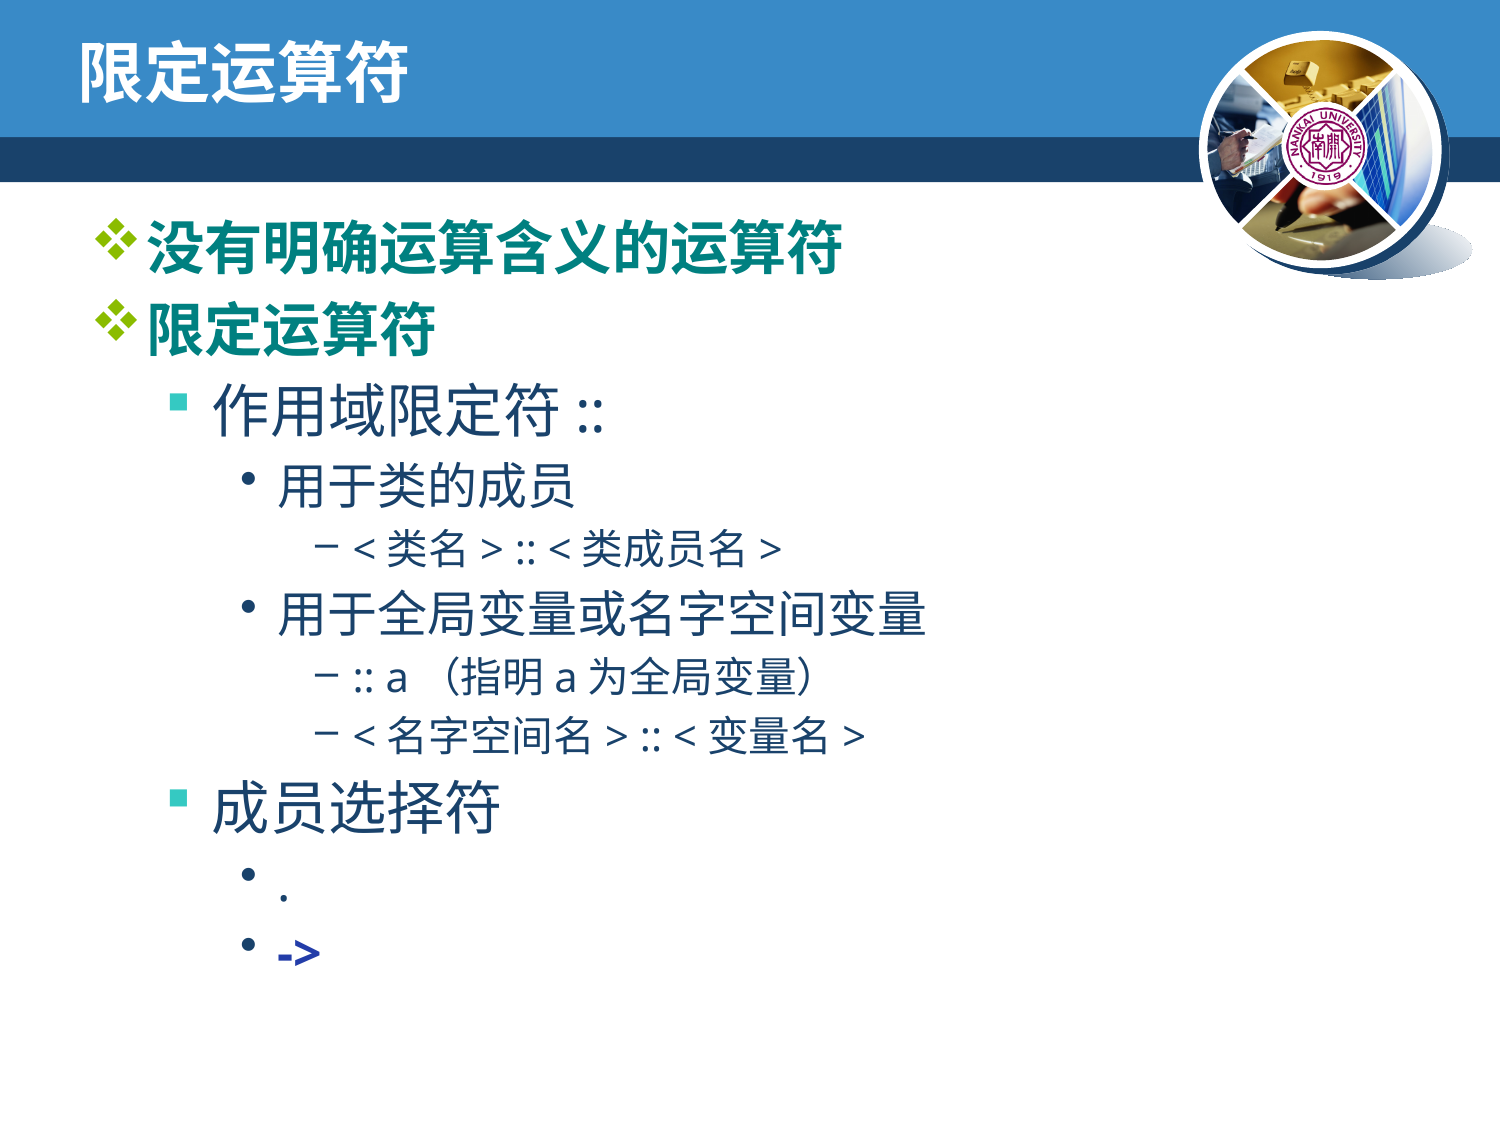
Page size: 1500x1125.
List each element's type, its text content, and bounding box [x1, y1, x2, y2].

list 没有明确运算含义的运算符 限定运算符 作用域限定符:: 用于类的成员 <类名> :: <类成员名> 用于全局变量或名字空间变量 :: a（指明a为全局变量） <名字空间名> :: <变量名> 成员选择符 . -> [75, 203, 1425, 1065]
picture [1207, 40, 1433, 203]
title 限定运算符 [62, 24, 1275, 118]
